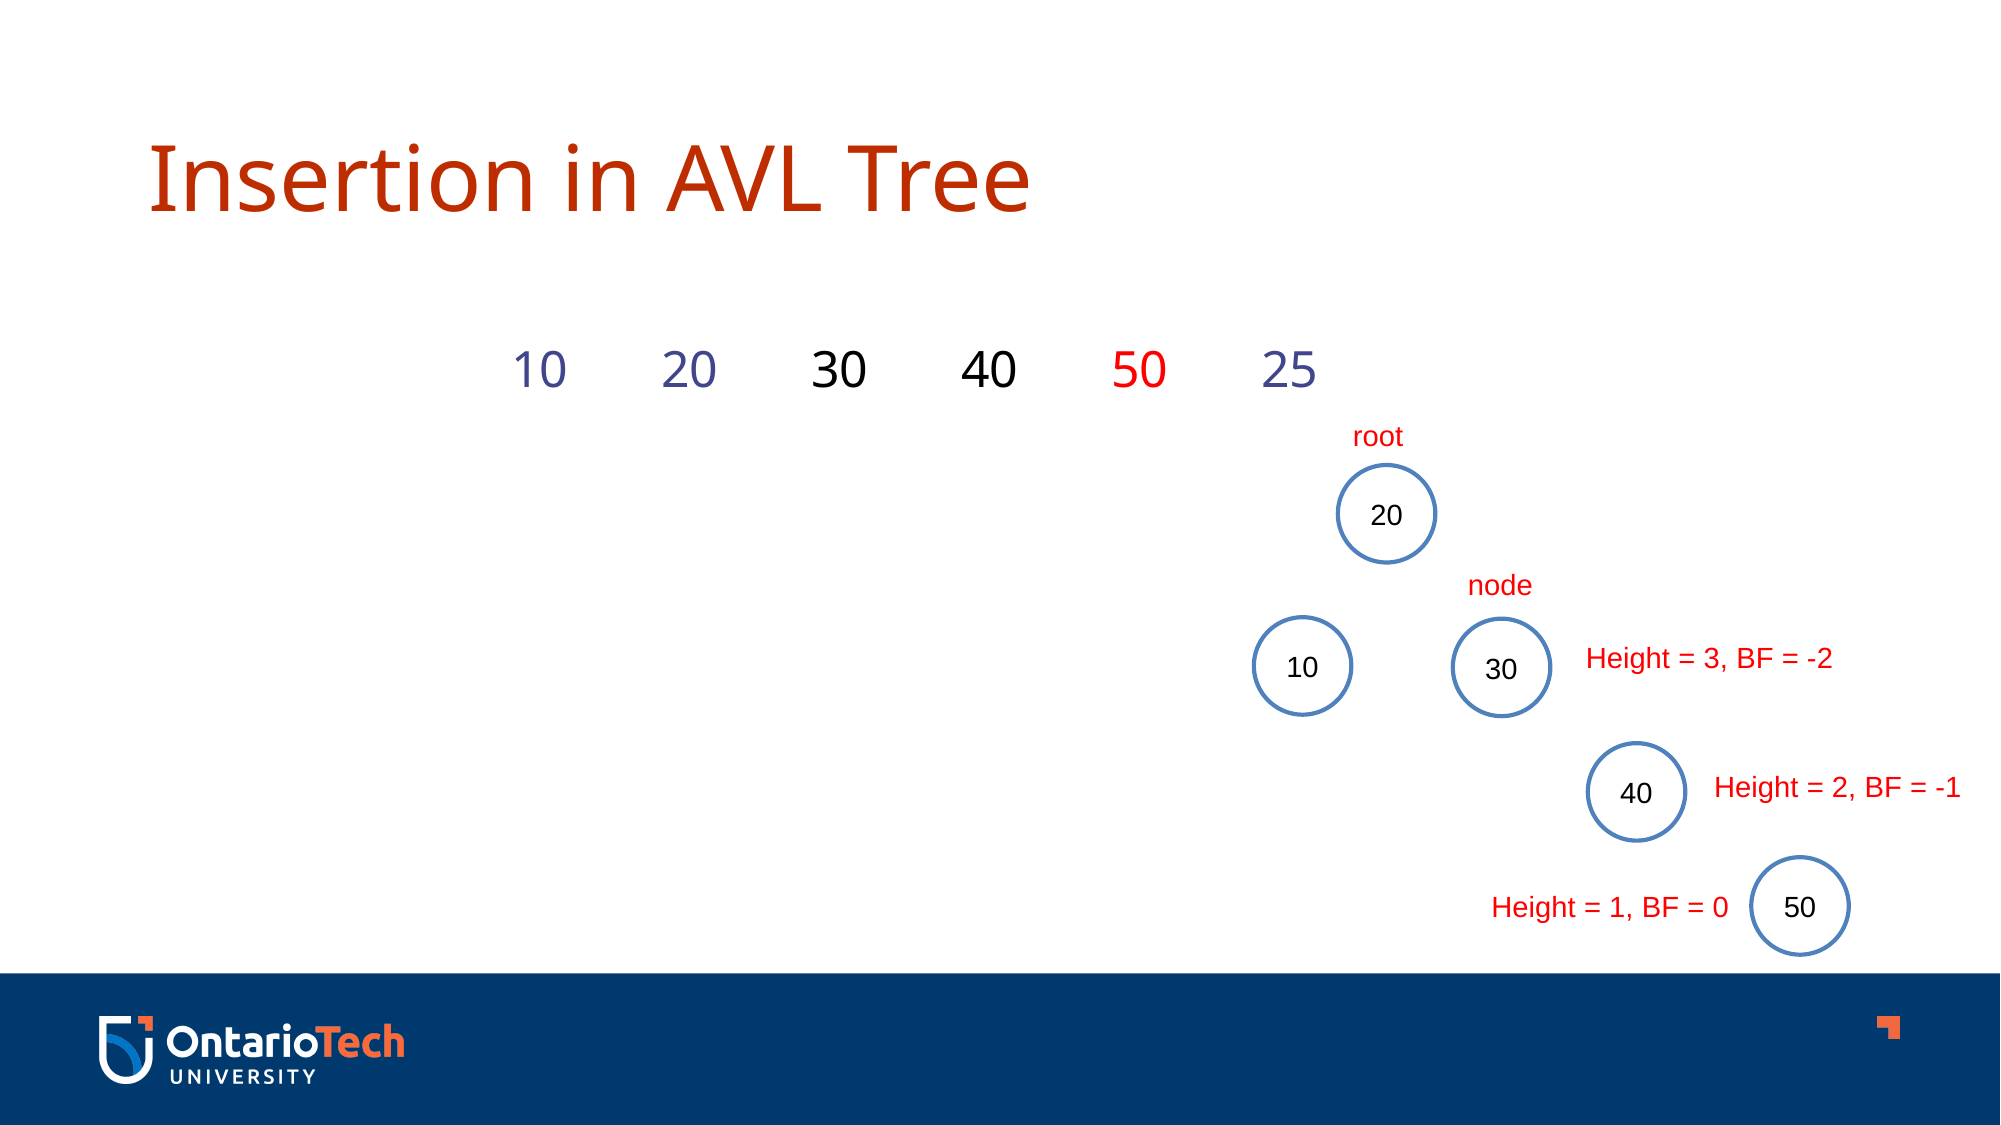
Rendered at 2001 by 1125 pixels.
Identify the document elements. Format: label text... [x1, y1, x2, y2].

text_box 30 [1450, 616, 1553, 719]
text_box Height = 3, BF = -2 [1570, 632, 1849, 682]
text_box 10 [1251, 615, 1354, 717]
picture [99, 1016, 404, 1084]
text_box Height = 2, BF = -1 [1699, 761, 1977, 812]
text_box 10 20 30 40 50 25 [133, 312, 1940, 420]
text_box 40 [1585, 741, 1688, 843]
text_box node [1453, 559, 1548, 609]
picture [1877, 1016, 1900, 1039]
text_box 20 [1335, 462, 1438, 565]
text_box Insertion in AVL Tree [133, 49, 1834, 238]
text_box root [1338, 410, 1419, 460]
text_box 50 [1749, 855, 1851, 957]
text_box Height = 1, BF = 0 [1476, 880, 1745, 931]
